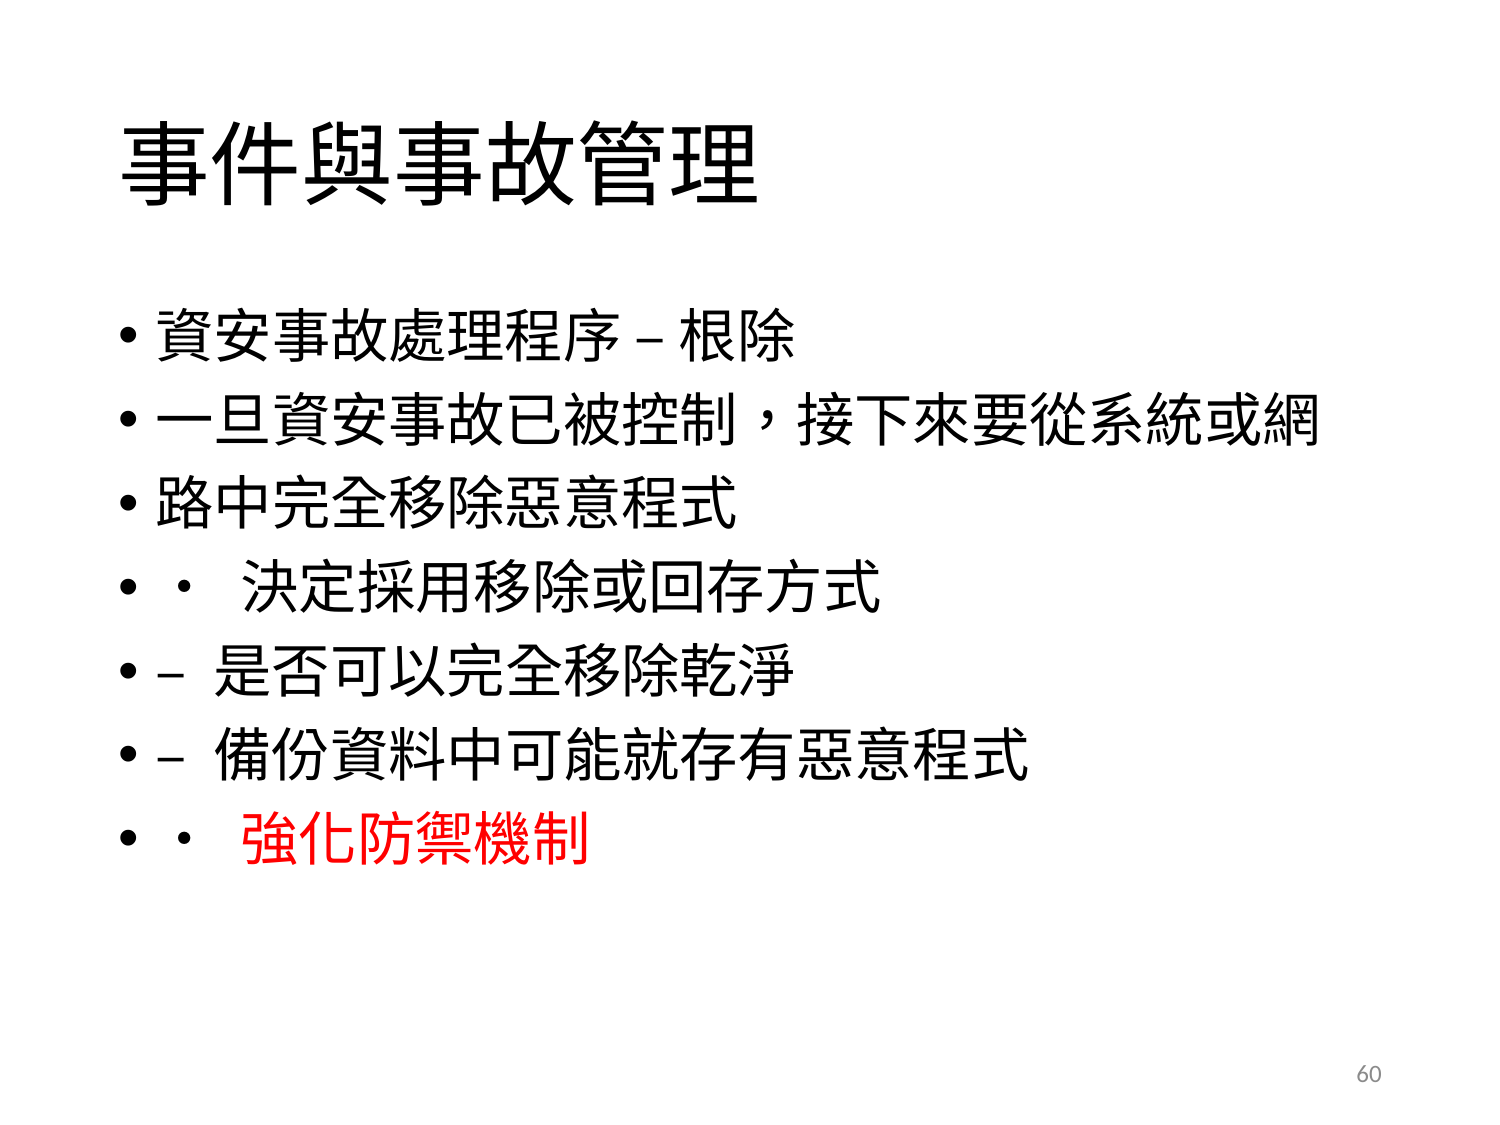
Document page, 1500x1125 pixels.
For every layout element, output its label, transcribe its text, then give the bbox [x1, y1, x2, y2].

list 資安事故處理程序 – 根除 一旦資安事故已被控制，接下來要從系統或網 路中完全移除惡意程式 • 決定採用移除或回存方式 – 是否可以完全移除乾淨 – 備份資料中可能就存有惡意程式 • 強化防禦機制 [103, 299, 1397, 1014]
title 事件與事故管理 [103, 59, 1397, 278]
slide_number 60 [1059, 1042, 1397, 1103]
